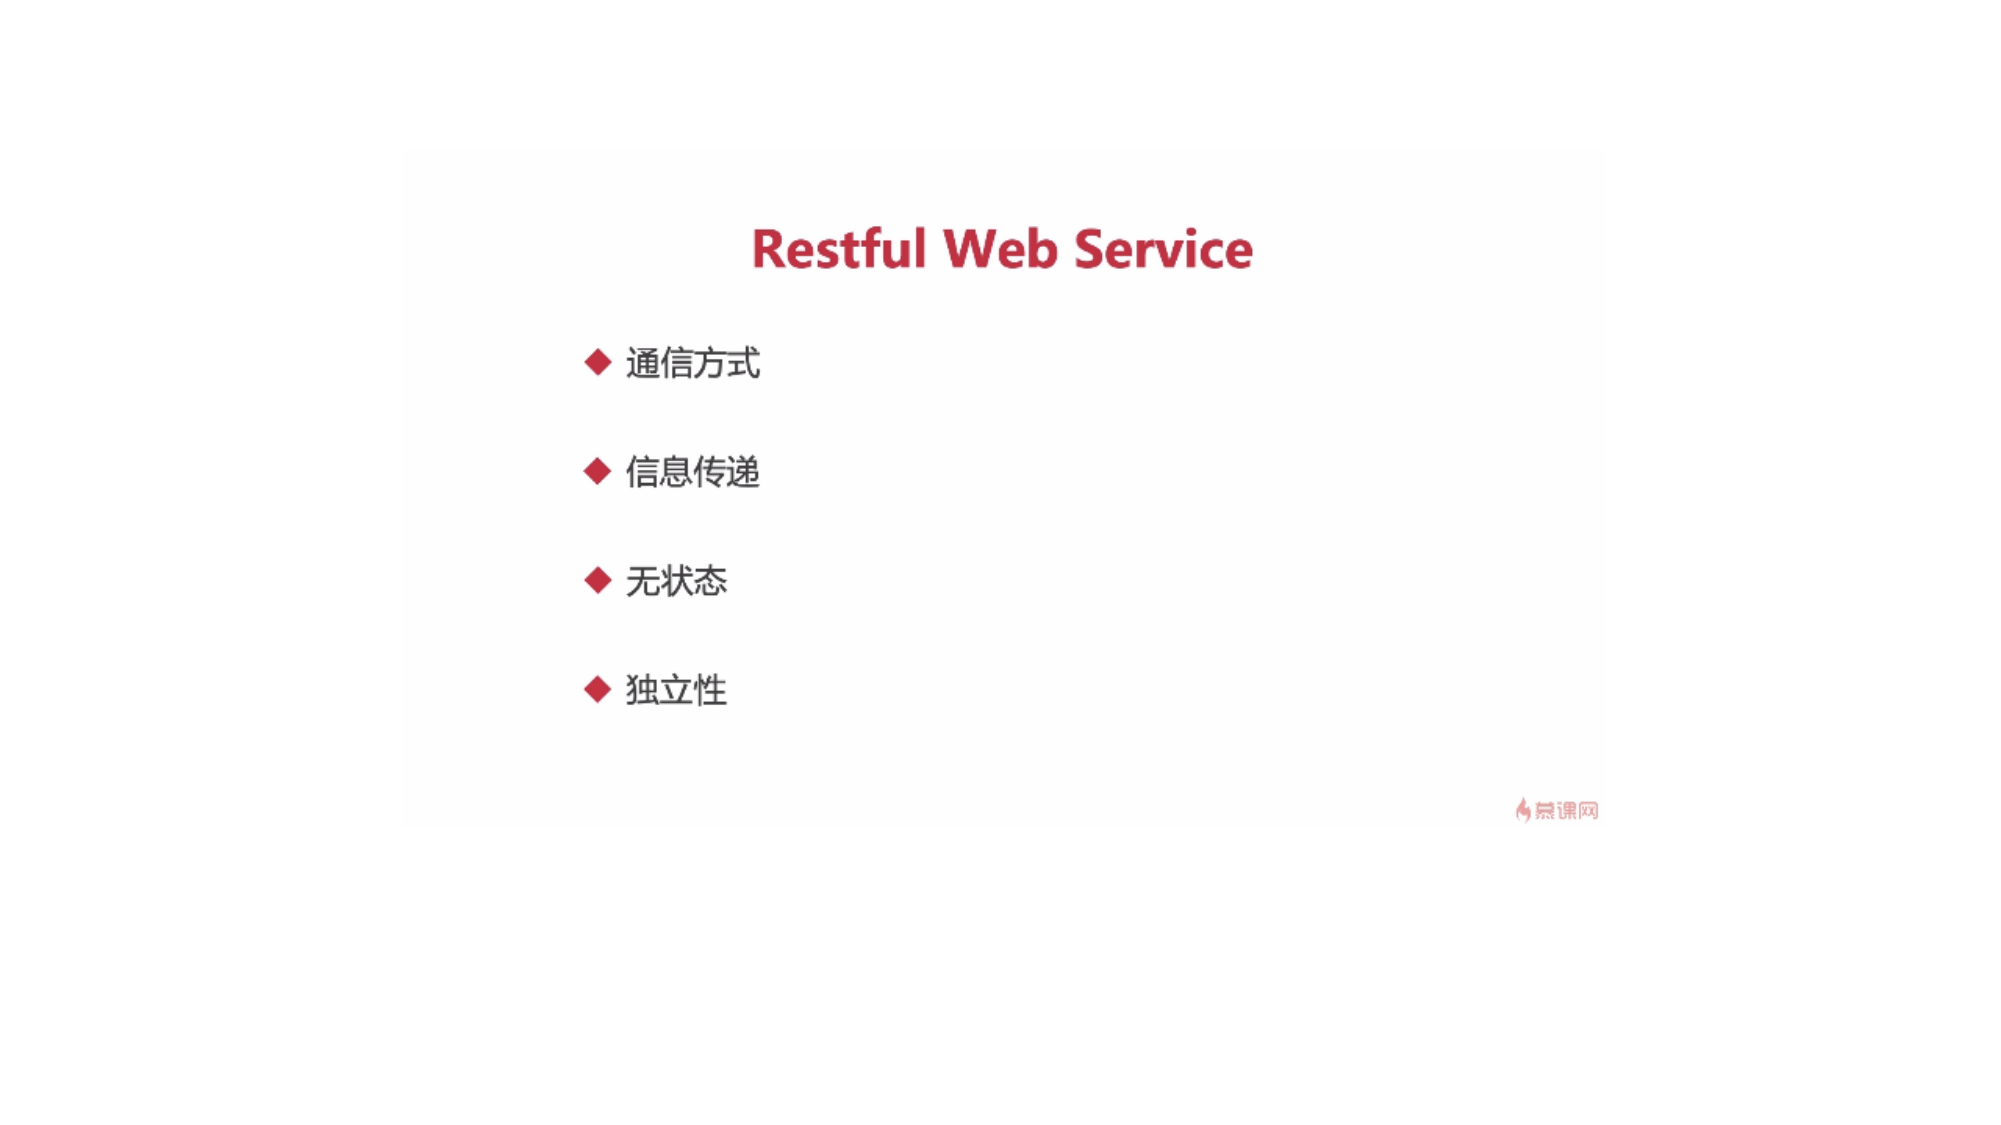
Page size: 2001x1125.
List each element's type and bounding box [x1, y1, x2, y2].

picture [402, 150, 1606, 827]
